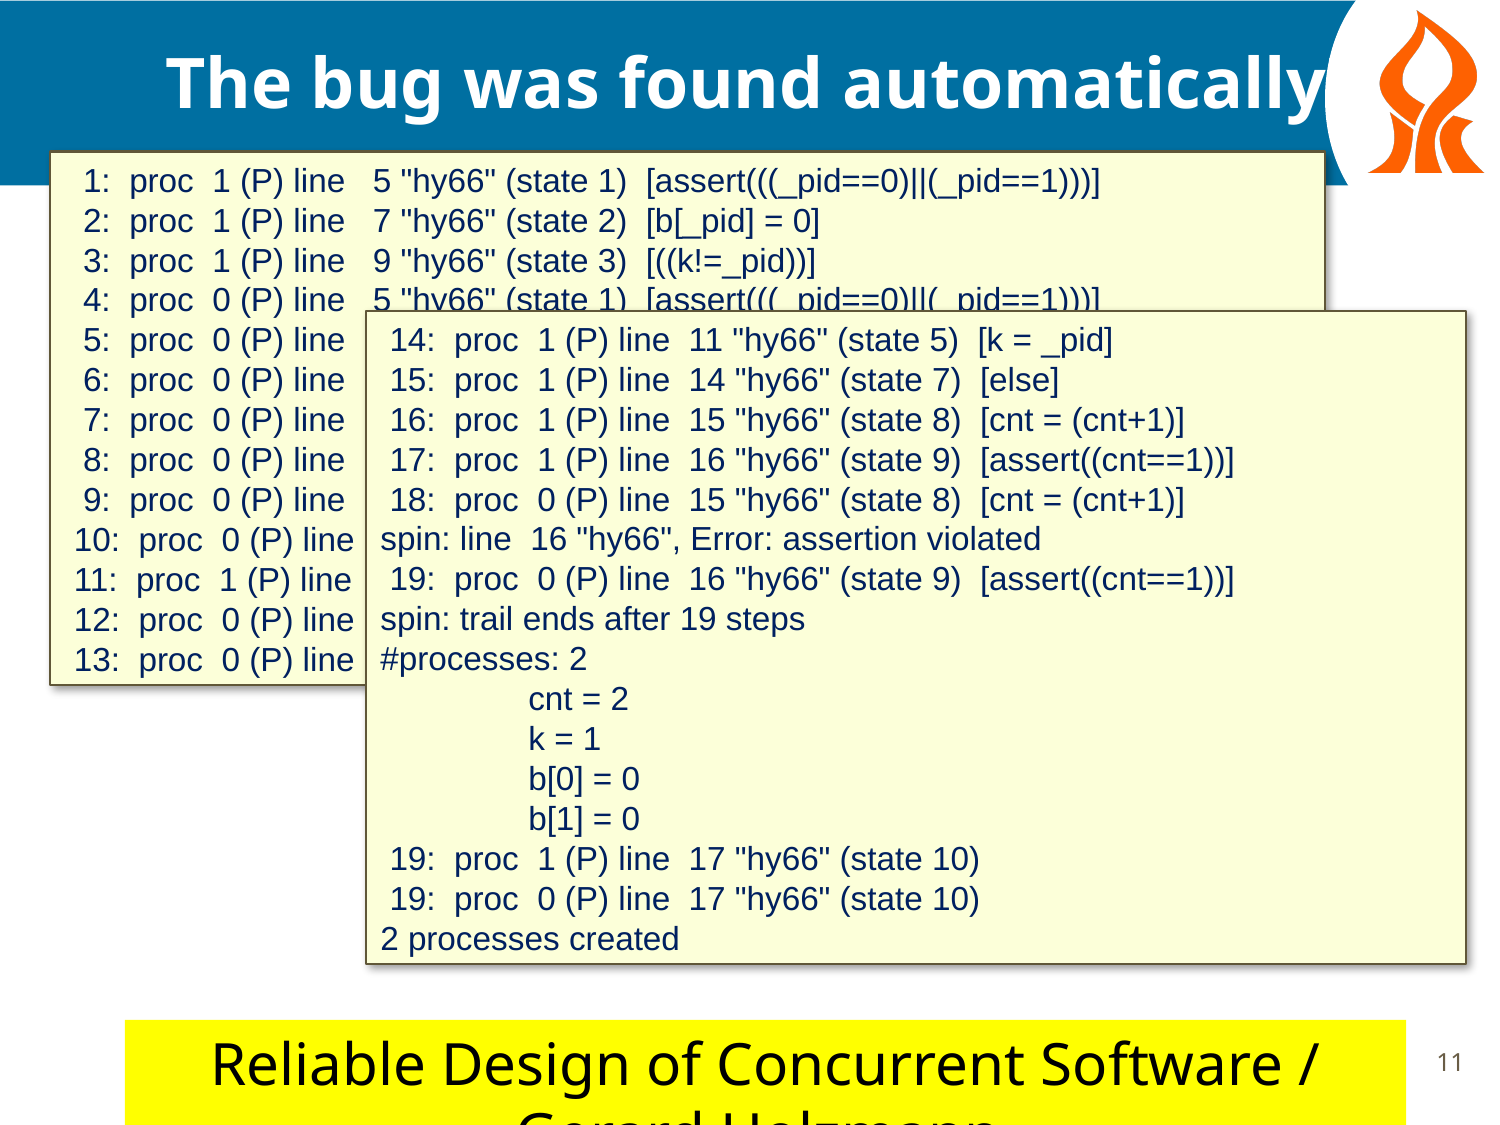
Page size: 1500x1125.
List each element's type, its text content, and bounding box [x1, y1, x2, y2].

text_box Reliable Design of Concurrent Software / Gerard Holzmann [124, 1019, 1407, 1125]
text_box 1: proc 1 (P) line 5 "hy66" (state 1) [assert(((_pid==0)||(_pid==1)))] 2: proc 1 (P) line 7 "hy66" (state 2) [b[_pid] = 0] 3: proc 1 (P) line 9 "hy66" (state 3) [((k!=_pid))] 4: proc 0 (P) line 5 "hy66" (state 1) [assert(((_pid==0)||(_pid==1)))] 5: proc 0 (P) line 7 "hy66" (state 2) [b[_pid] = 0] 6: proc 0 (P) line 14 "hy66" (state 7) [else] 7: proc 0 (P) line 15 "hy66" (state 8) [cnt = (cnt+1)] 8: proc 0 (P) line 16 "hy66" (state 9) [assert((cnt==1))] 9: proc 0 (P) line 17 "hy66" (state 10) [cnt = (cnt-1)] 10: proc 0 (P) line 19 "hy66" (state 11) [b[_pid] = 1] 11: proc 1 (P) line 10 "hy66" (state 4) [(b[(1-_pid)])] 12: proc 0 (P) line 7 "hy66" (state 2) [b[_pid] = 0] 13: proc 0 (P) line 14 "hy66" (state 7) [else] [49, 151, 1325, 686]
picture [1366, 10, 1485, 173]
text_box 14: proc 1 (P) line 11 "hy66" (state 5) [k = _pid] 15: proc 1 (P) line 14 "hy66" (state 7) [else] 16: proc 1 (P) line 15 "hy66" (state 8) [cnt = (cnt+1)] 17: proc 1 (P) line 16 "hy66" (state 9) [assert((cnt==1))] 18: proc 0 (P) line 15 "hy66" (state 8) [cnt = (cnt+1)] spin: line 16 "hy66", Error: assertion violated 19: proc 0 (P) line 16 "hy66" (state 9) [assert((cnt==1))] spin: trail ends after 19 steps #processes: 2 cnt = 2 k = 1 b[0] = 0 b[1] = 0 19: proc 1 (P) line 17 "hy66" (state 10) 19: proc 0 (P) line 17 "hy66" (state 10) 2 processes created [365, 310, 1466, 965]
slide_number 11 [1407, 1019, 1480, 1106]
title The bug was found automatically! [150, 0, 1425, 138]
